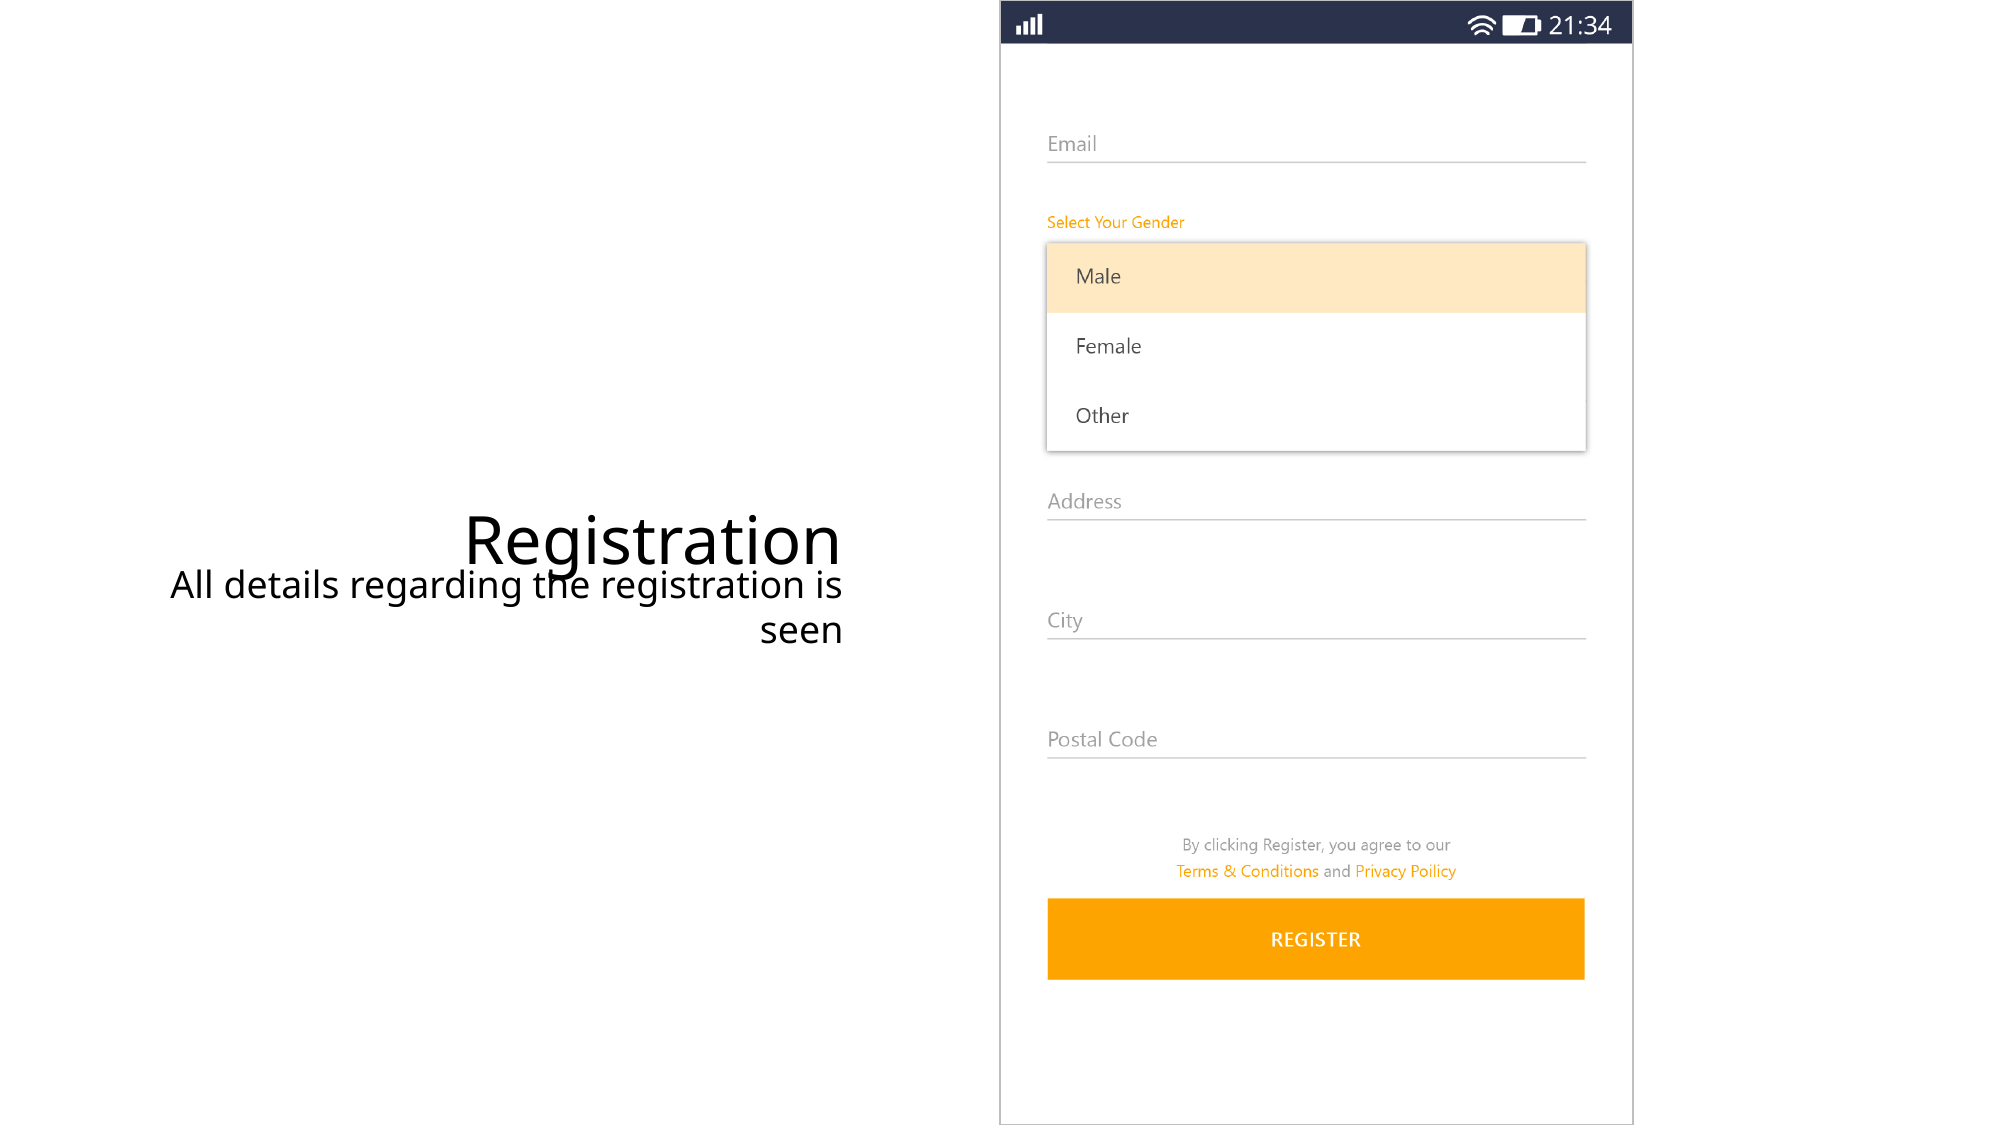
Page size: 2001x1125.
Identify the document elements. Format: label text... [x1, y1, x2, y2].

picture [999, 0, 1633, 1125]
text_box All details regarding the registration is seen [138, 538, 859, 659]
title Registration [213, 466, 859, 538]
